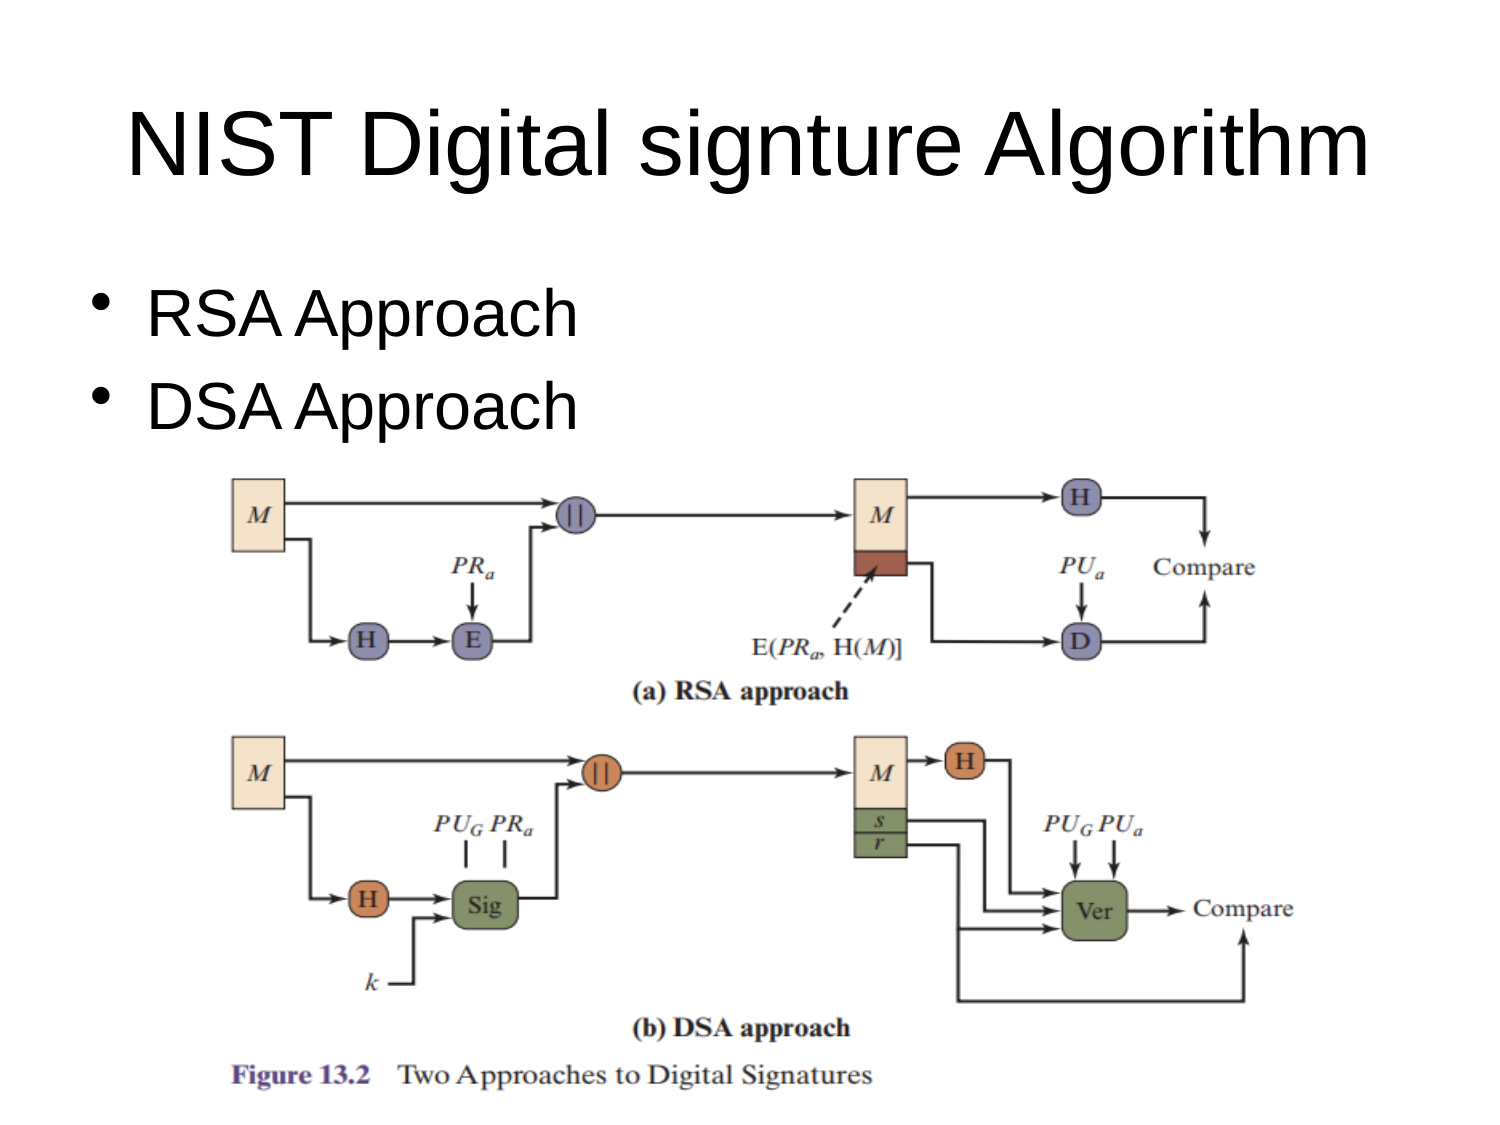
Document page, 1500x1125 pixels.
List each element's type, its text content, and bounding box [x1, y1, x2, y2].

title NIST Digital signture Algorithm [74, 44, 1426, 233]
list RSA Approach DSA Approach [74, 262, 1426, 446]
picture [70, 446, 1462, 1124]
